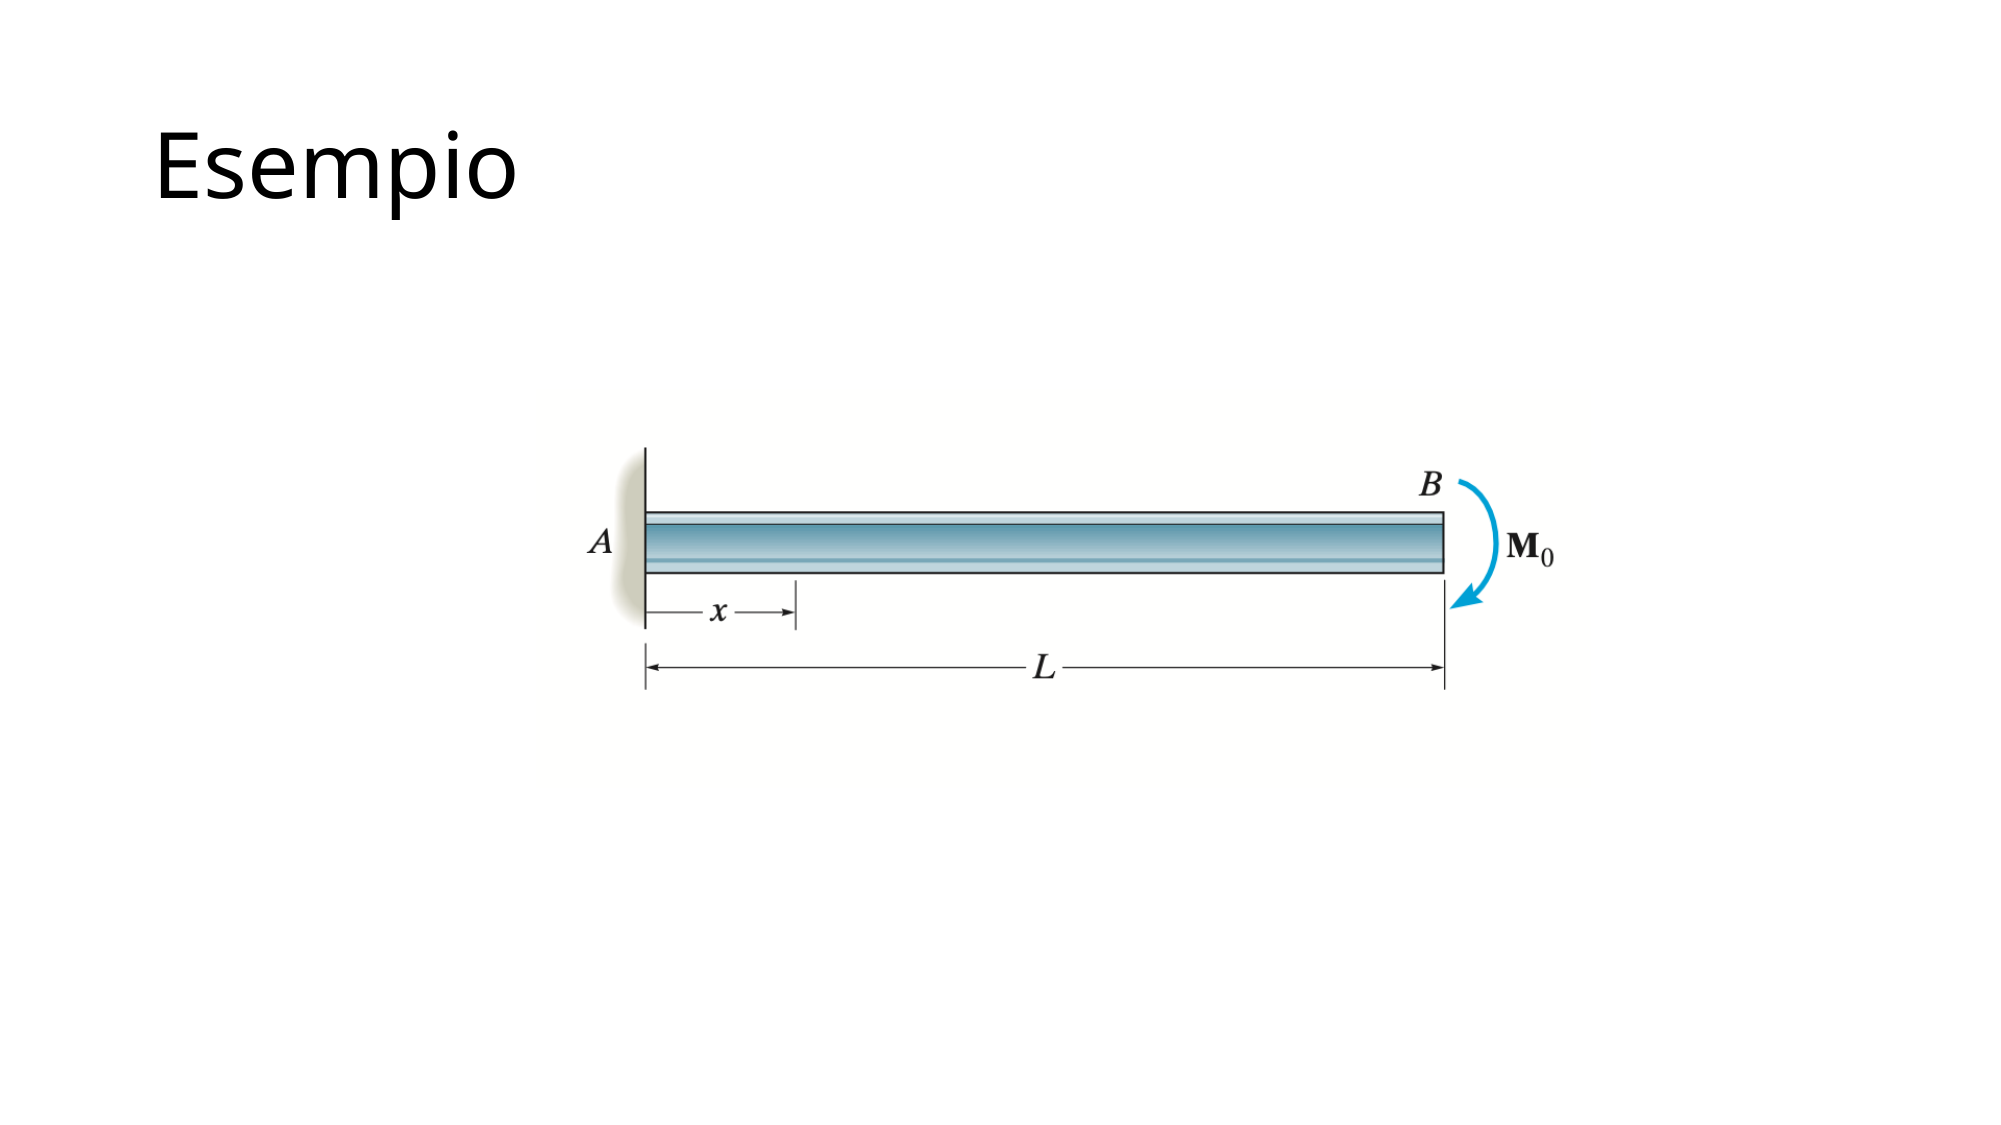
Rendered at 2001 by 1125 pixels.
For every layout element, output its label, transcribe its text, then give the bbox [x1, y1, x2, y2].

title Esempio [137, 59, 1863, 278]
picture [536, 389, 1591, 788]
